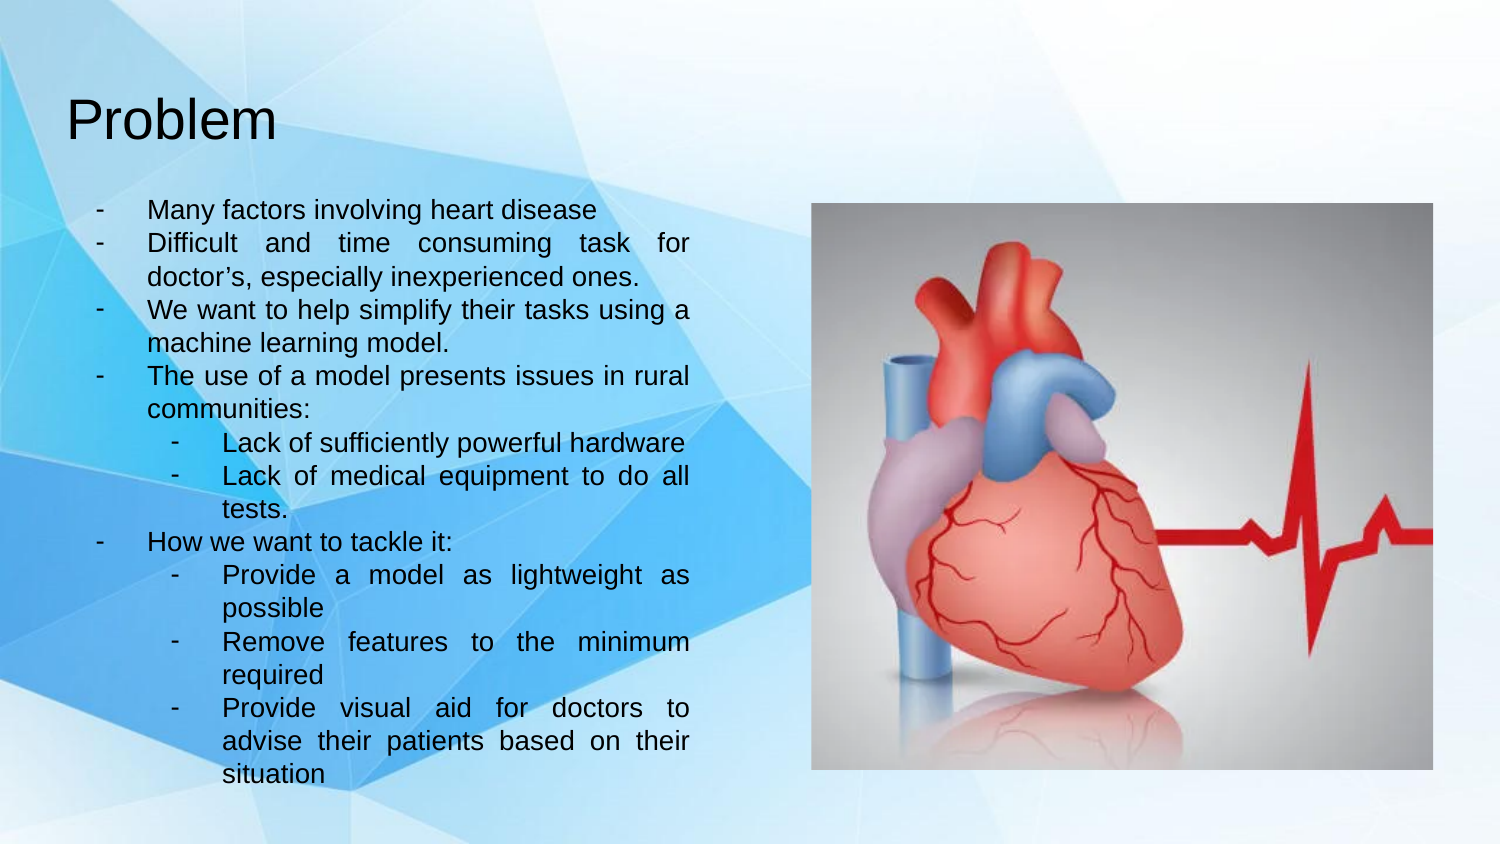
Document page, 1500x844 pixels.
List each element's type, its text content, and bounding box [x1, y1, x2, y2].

title Many factors involving heart disease Difficult and time consuming task for doctor’s, especially inexperienced ones. We want to help simplify their tasks using a machine learning model. The use of a model presents issues in rural communities: Lack of sufficiently powerful hardware Lack of medical equipment to do all tests. How we want to tackle it: Provide a model as lightweight as possible Remove features to the minimum required Provide visual aid for doctors to advise their patients based on their situation [57, 177, 706, 797]
title Problem [51, 72, 1449, 167]
picture [0, 0, 1500, 844]
